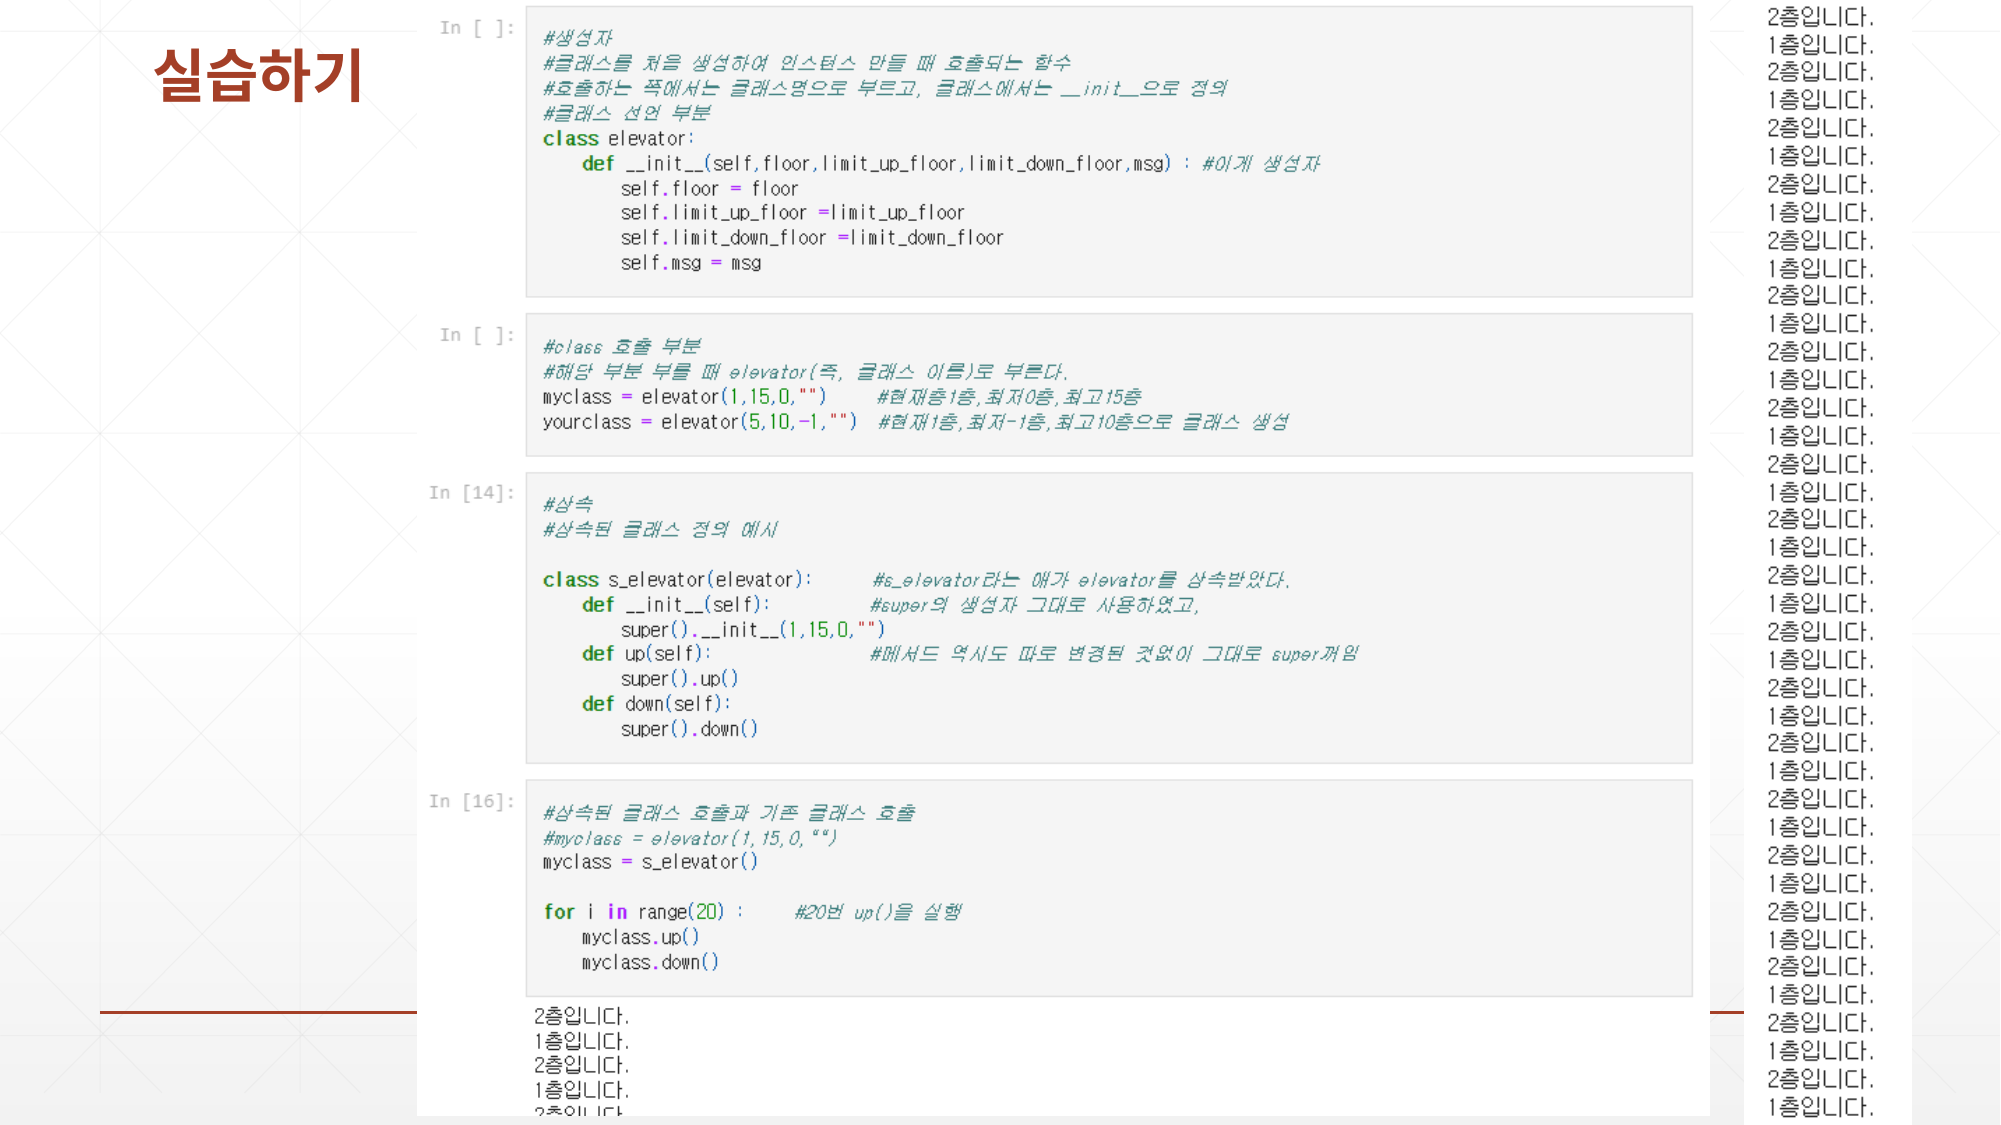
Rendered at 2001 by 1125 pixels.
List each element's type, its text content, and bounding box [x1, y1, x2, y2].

title 실습하기 [0, 39, 417, 118]
picture [1744, 0, 1912, 1125]
picture [417, 0, 1710, 1116]
